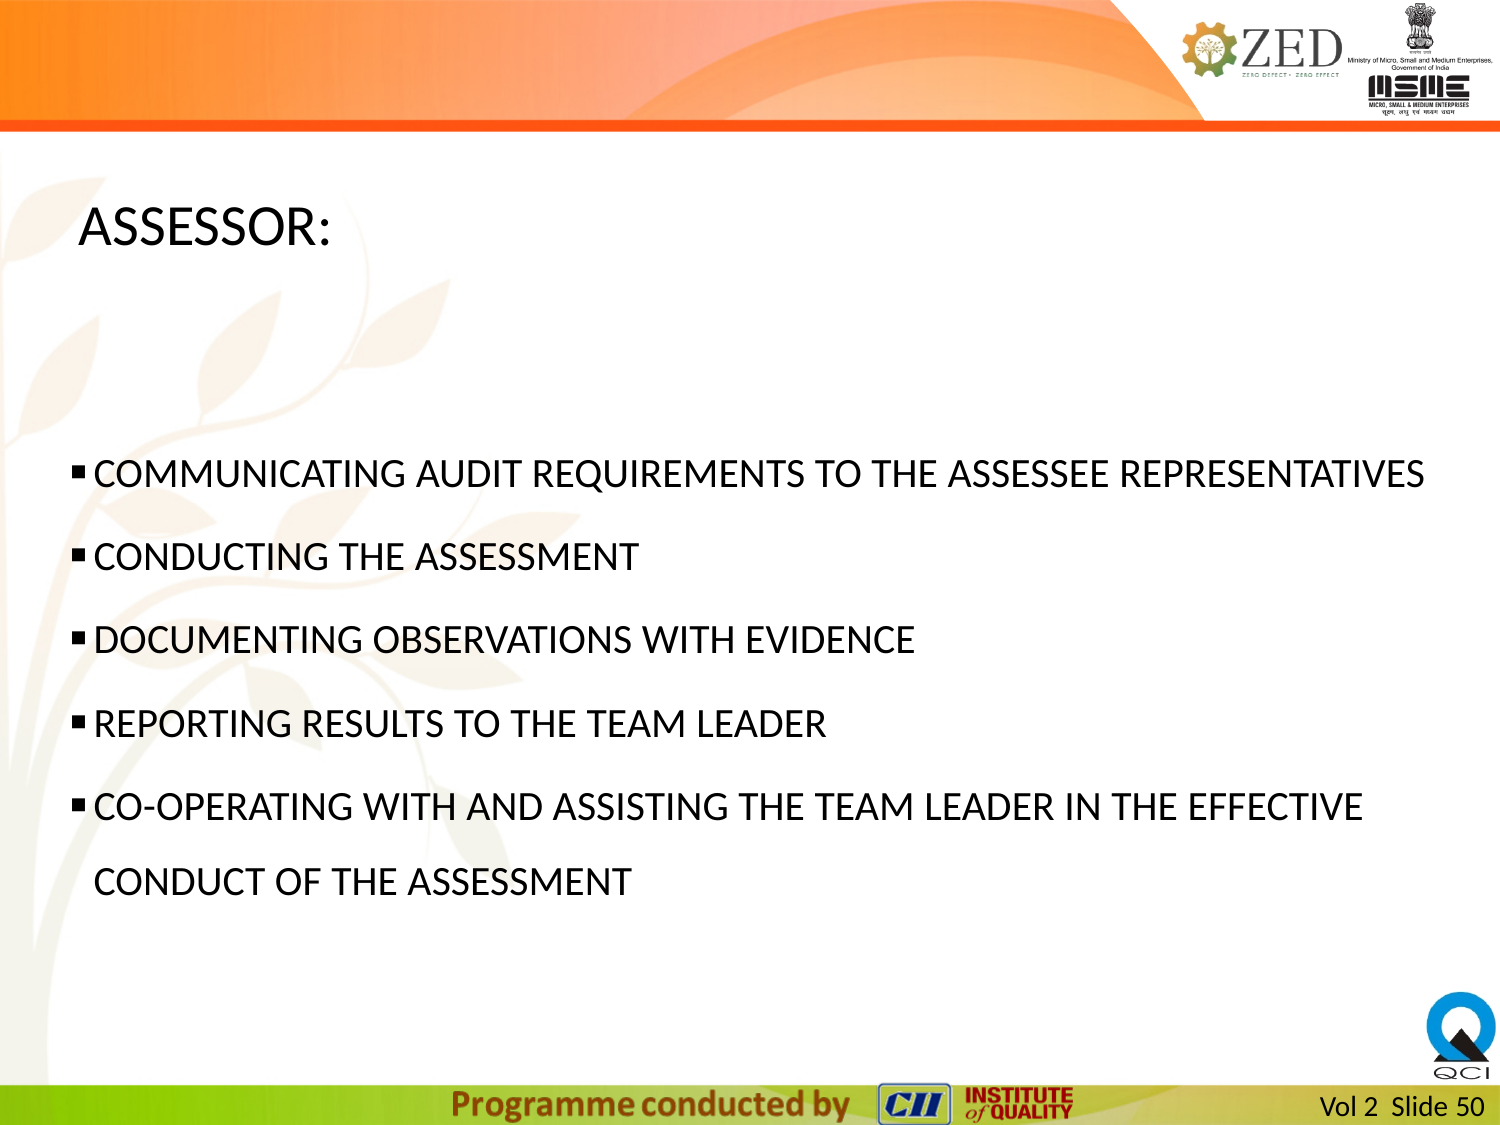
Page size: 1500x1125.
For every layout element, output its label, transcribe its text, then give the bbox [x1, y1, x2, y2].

picture [0, 0, 1500, 1125]
picture [1344, 3, 1496, 119]
picture [1181, 20, 1343, 77]
list ASSESSOR: COMMUNICATING AUDIT REQUIREMENTS TO THE ASSESSEE REPRESENTATIVES CONDUCTING THE ASSESSMENT DOCUMENTING OBSERVATIONS WITH EVIDENCE REPORTING RESULTS TO THE TEAM LEADER CO-OPERATING WITH AND ASSISTING THE TEAM LEADER IN THE EFFECTIVE CONDUCT OF THE ASSESSMENT [68, 187, 1463, 880]
